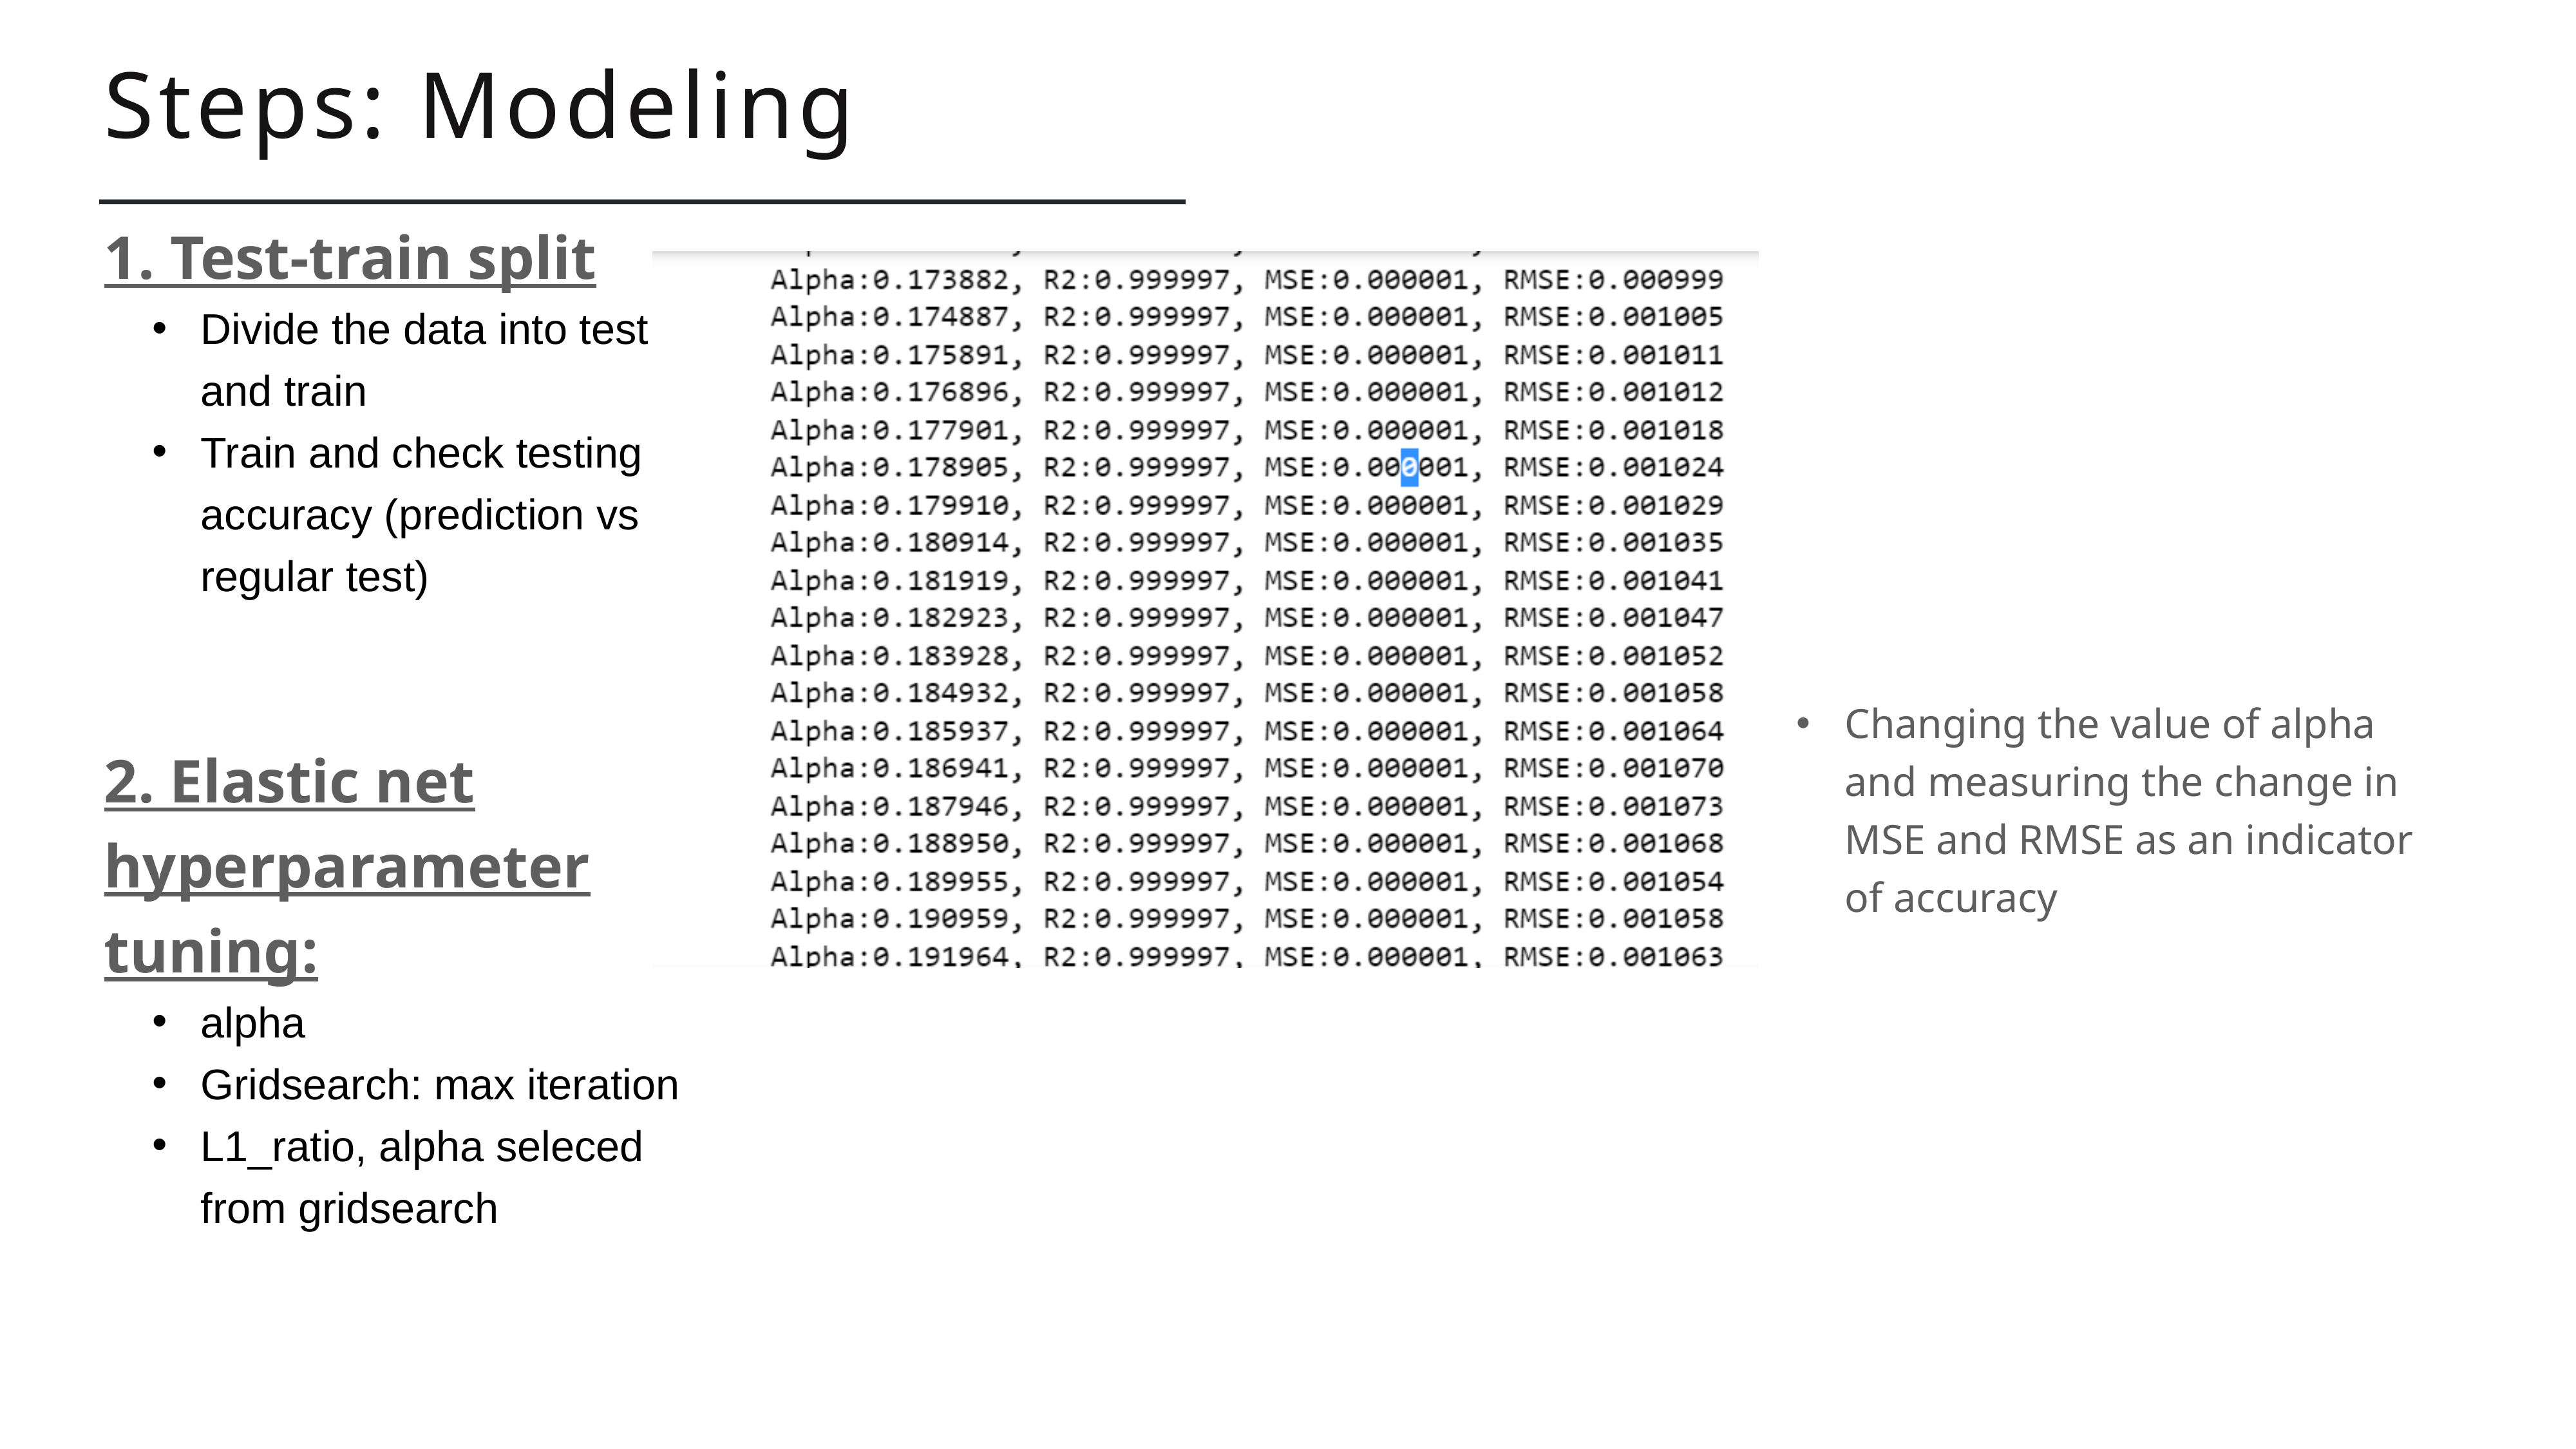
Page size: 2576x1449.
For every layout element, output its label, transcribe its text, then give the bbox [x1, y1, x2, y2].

text_box [99, 199, 1186, 205]
text_box Changing the value of alpha and measuring the change in MSE and RMSE as an indicator of accuracy [1792, 684, 2423, 925]
picture [652, 251, 1759, 968]
text_box Steps: Modeling [99, 42, 1536, 162]
text_box 2. Elastic net hyperparameter tuning: alpha Gridsearch: max iteration L1_ratio, alpha seleced from gridsearch [99, 724, 730, 1236]
text_box 1. Test-train split Divide the data into test and train Train and check testing accuracy (prediction vs regular test) [99, 205, 730, 605]
